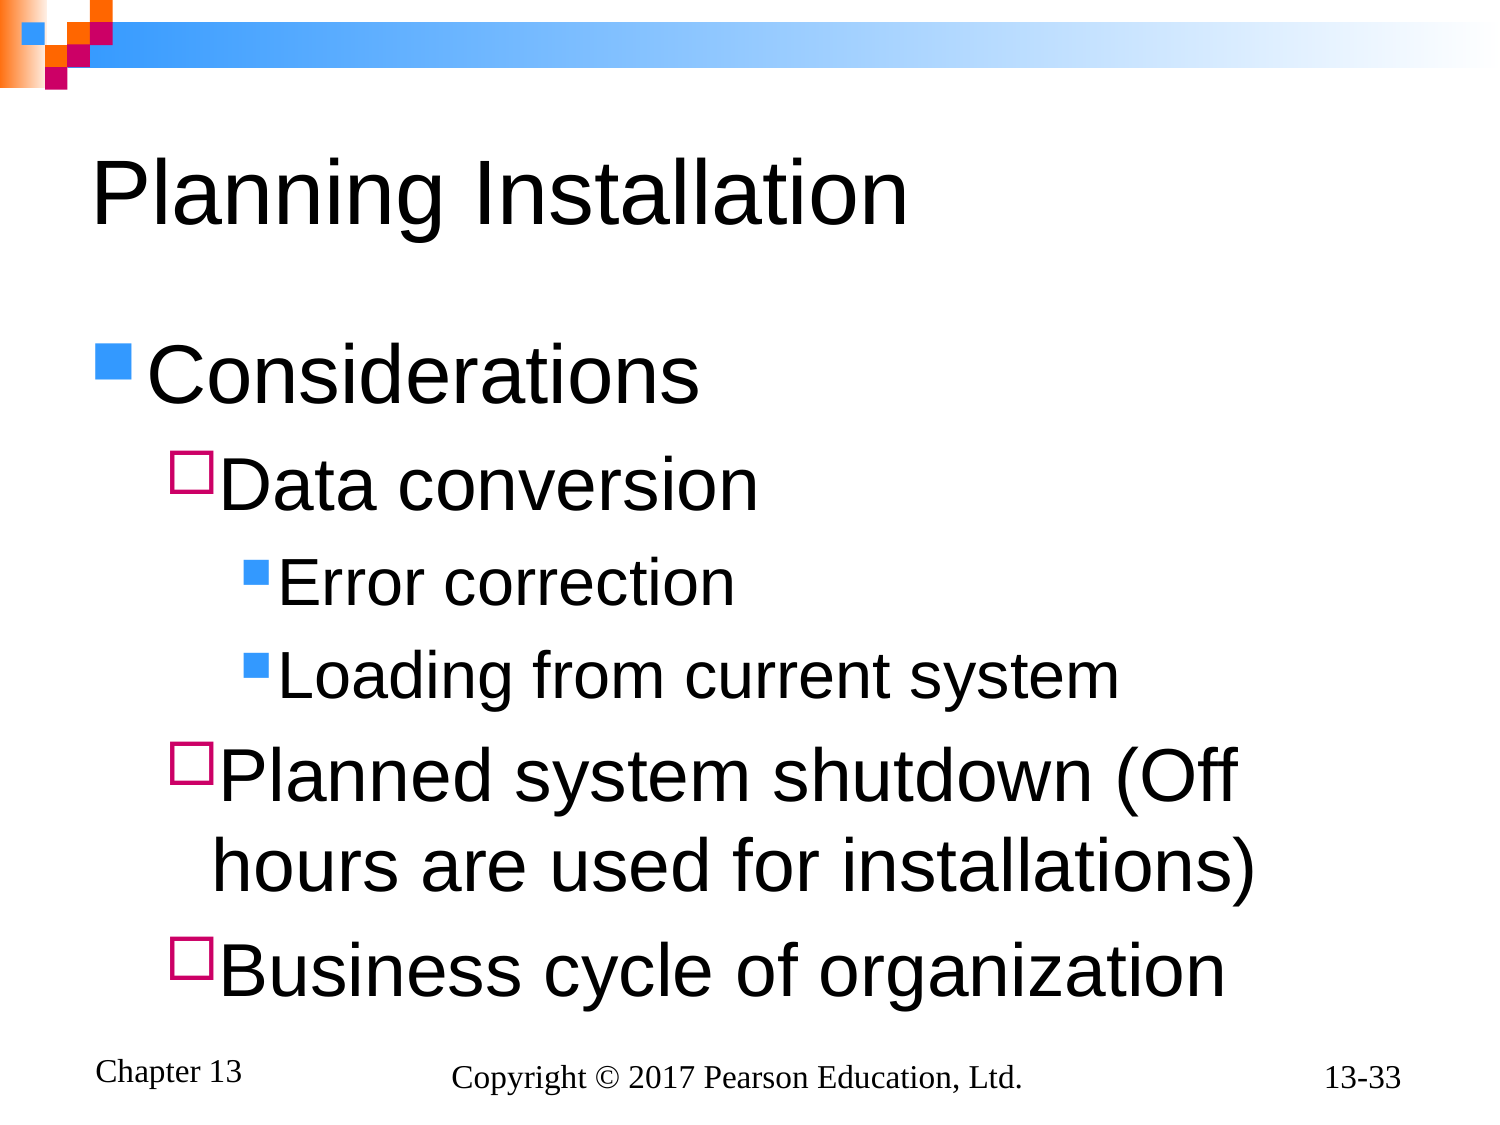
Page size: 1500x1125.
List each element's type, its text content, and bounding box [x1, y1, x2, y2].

title Planning Installation [75, 75, 1425, 300]
list Considerations Data conversion Error correction Loading from current system Planned system shutdown (Off hours are used for installations) Business cycle of organization [75, 312, 1425, 950]
